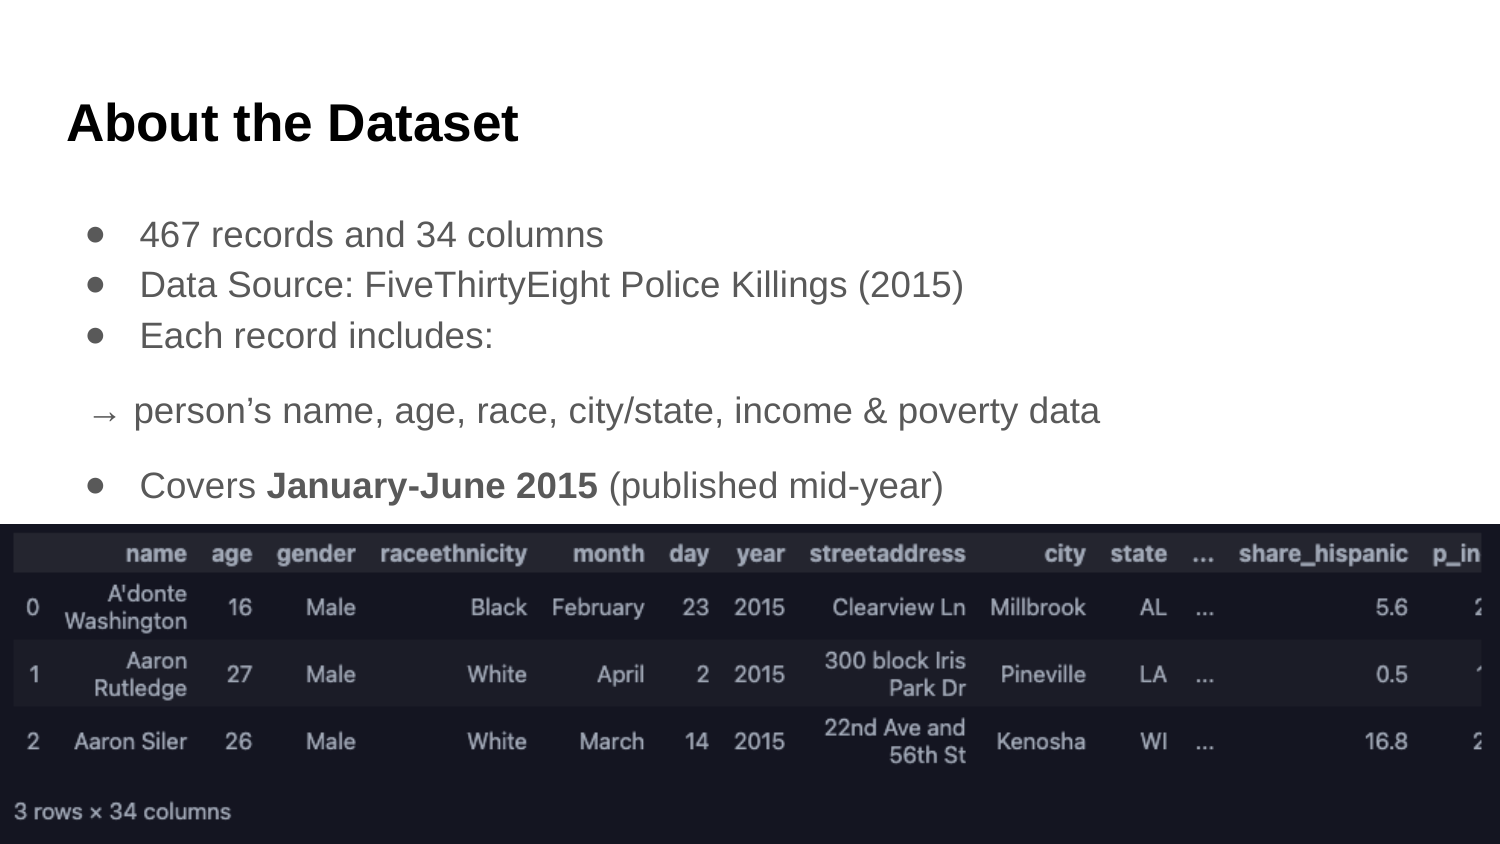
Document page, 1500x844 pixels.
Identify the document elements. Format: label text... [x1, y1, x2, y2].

list 467 records and 34 columns Data Source: FiveThirtyEight Police Killings (2015) Each record includes: → person’s name, age, race, city/state, income & poverty data Covers January-June 2015 (published mid-year) Cleaning Steps: Standardized columns → Fixed datatypes → harmonized categories [51, 189, 1449, 522]
picture [0, 523, 1500, 844]
title About the Dataset [51, 72, 1449, 167]
